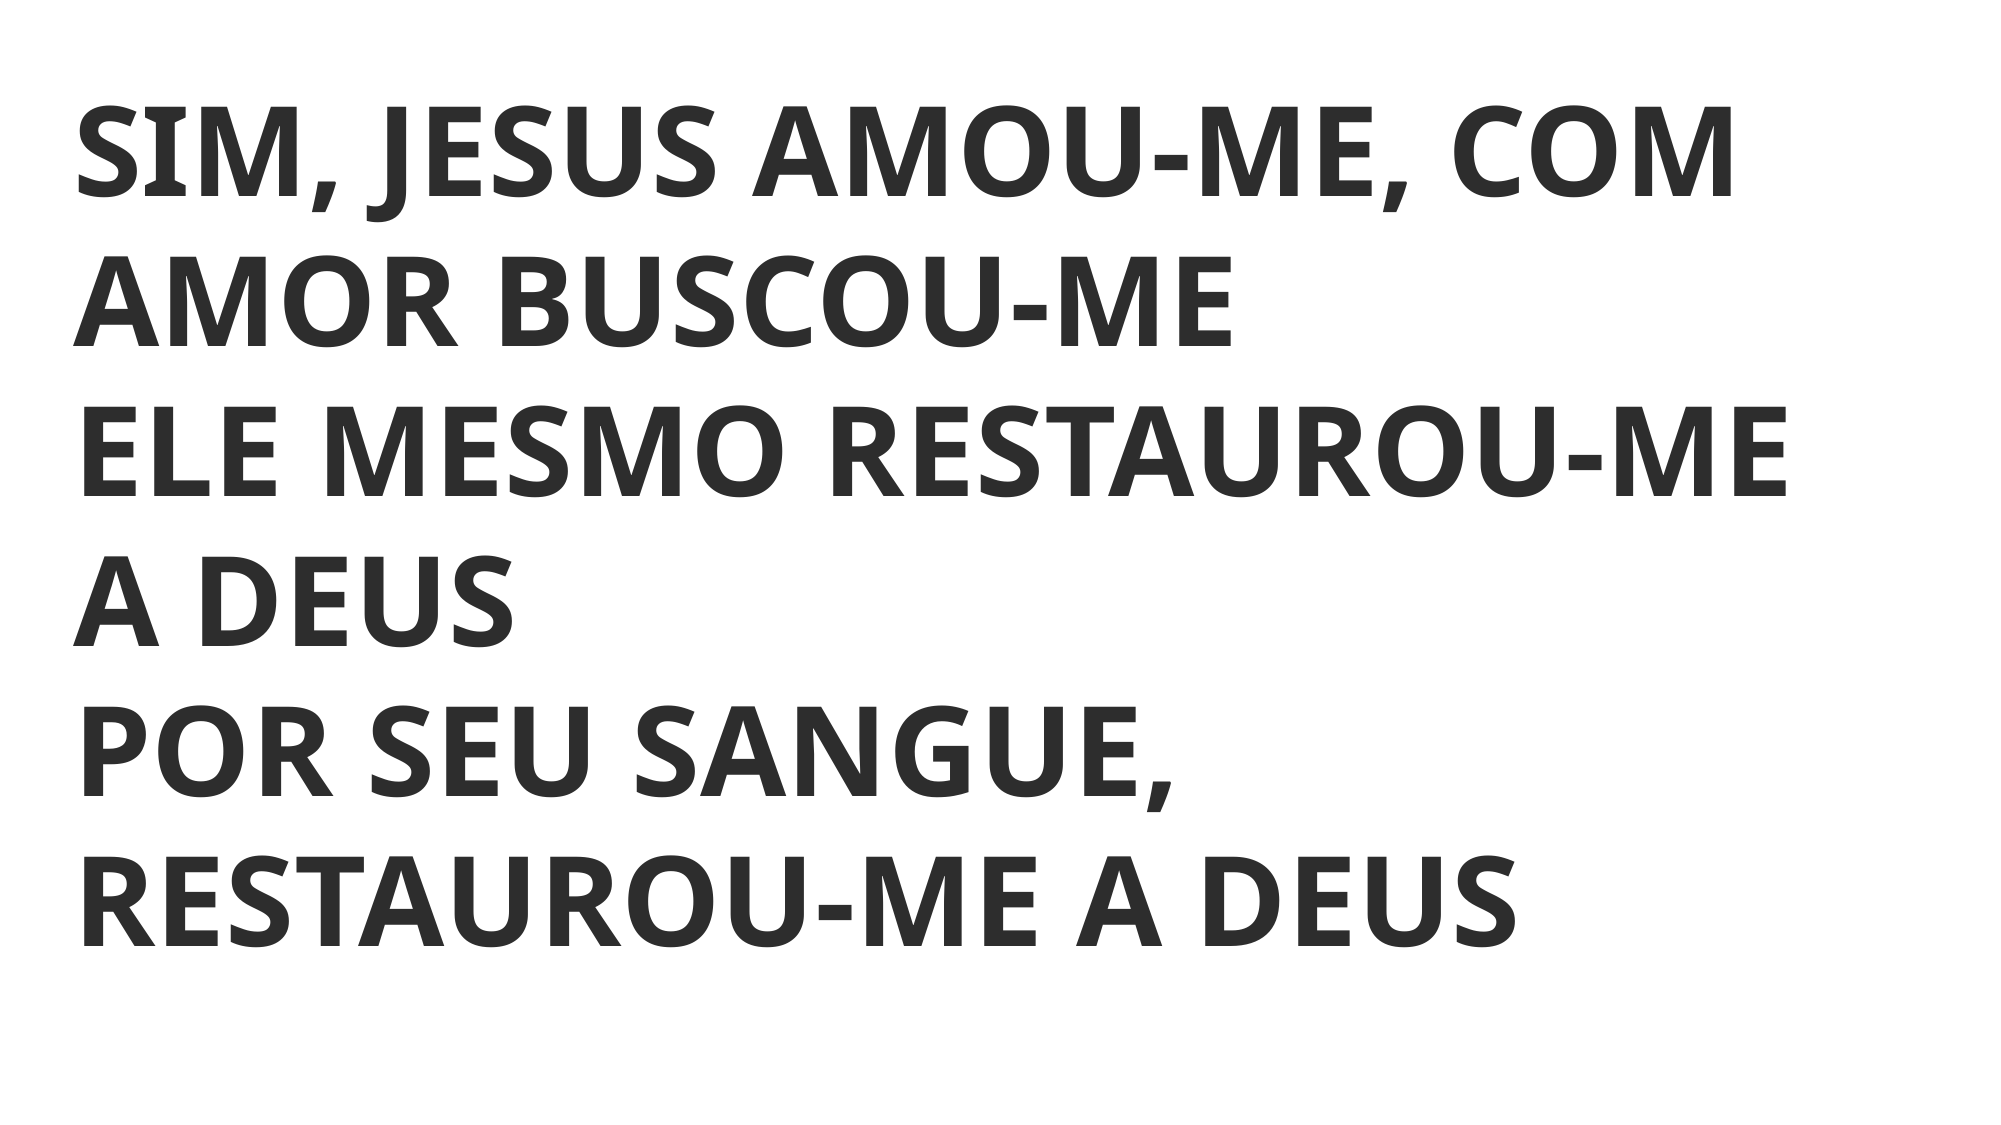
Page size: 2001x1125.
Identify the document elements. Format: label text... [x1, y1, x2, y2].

text_box SIM, JESUS AMOU-ME, COM AMOR BUSCOU-ME ELE MESMO RESTAUROU-ME A DEUS POR SEU SANGUE, RESTAUROU-ME A DEUS [58, 63, 1921, 979]
